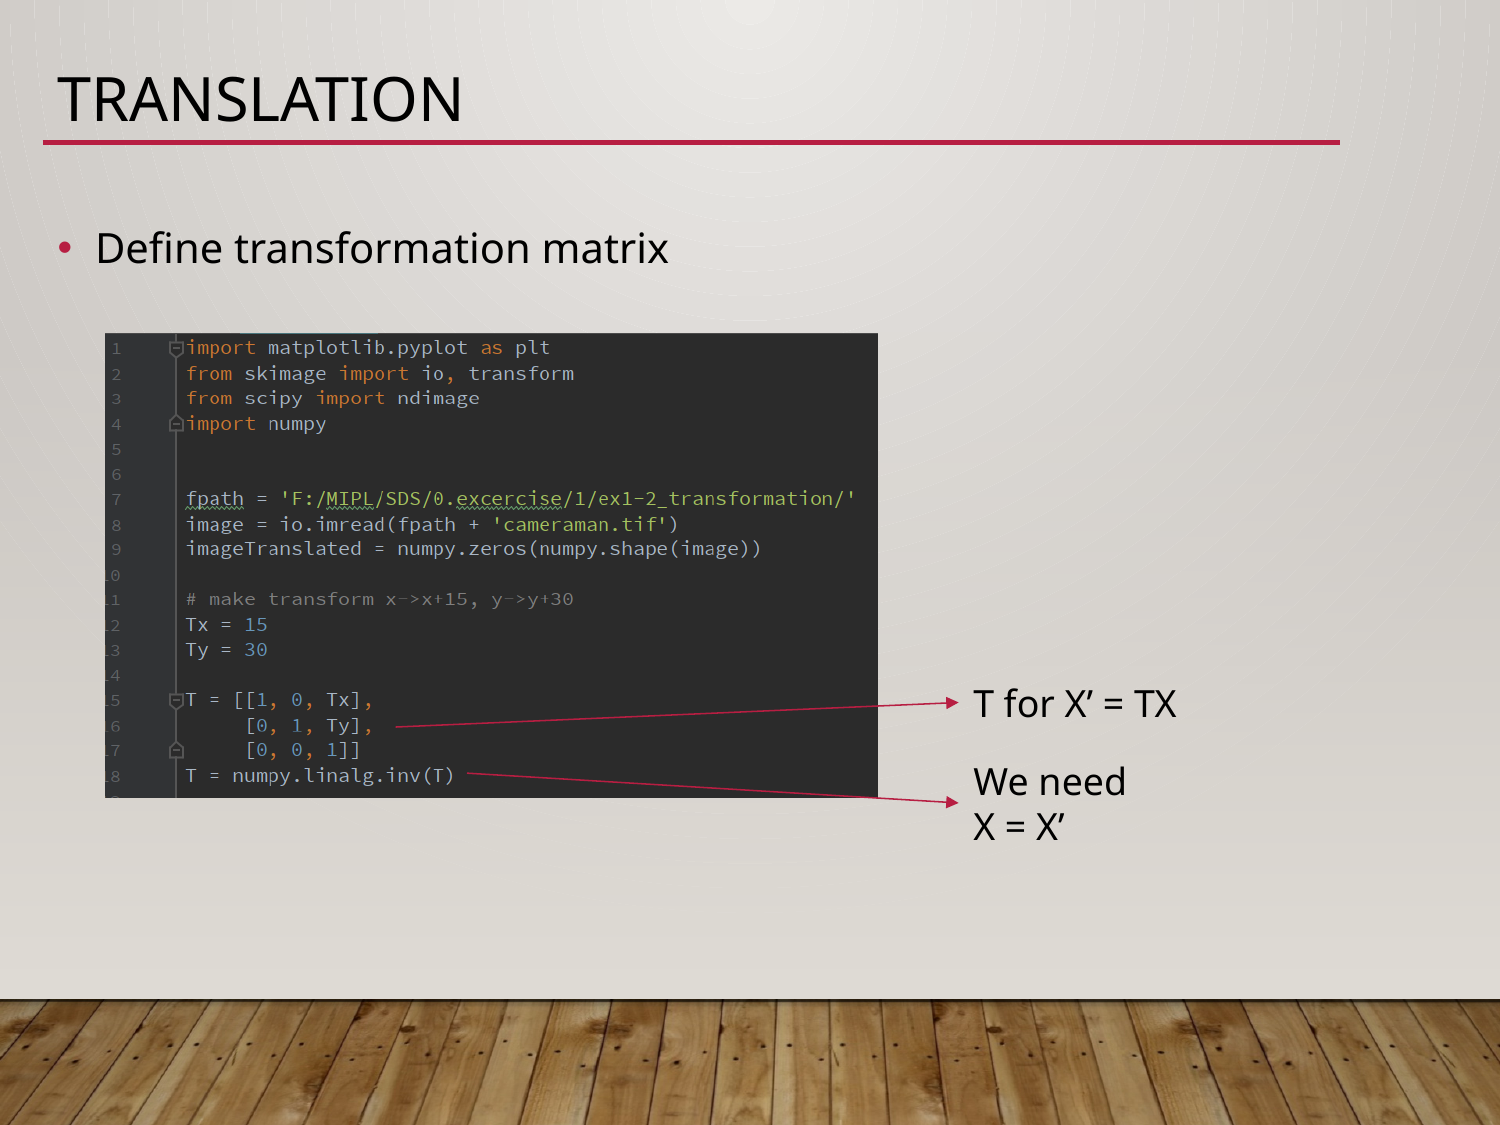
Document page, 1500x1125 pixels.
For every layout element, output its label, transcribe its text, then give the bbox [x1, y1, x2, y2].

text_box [395, 702, 959, 728]
picture [104, 333, 878, 798]
list Define transformation matrix [42, 204, 1460, 897]
text_box T for X’ = TX [958, 672, 1204, 733]
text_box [466, 772, 959, 804]
title Translation [42, 60, 1341, 143]
picture [0, 999, 1500, 1125]
